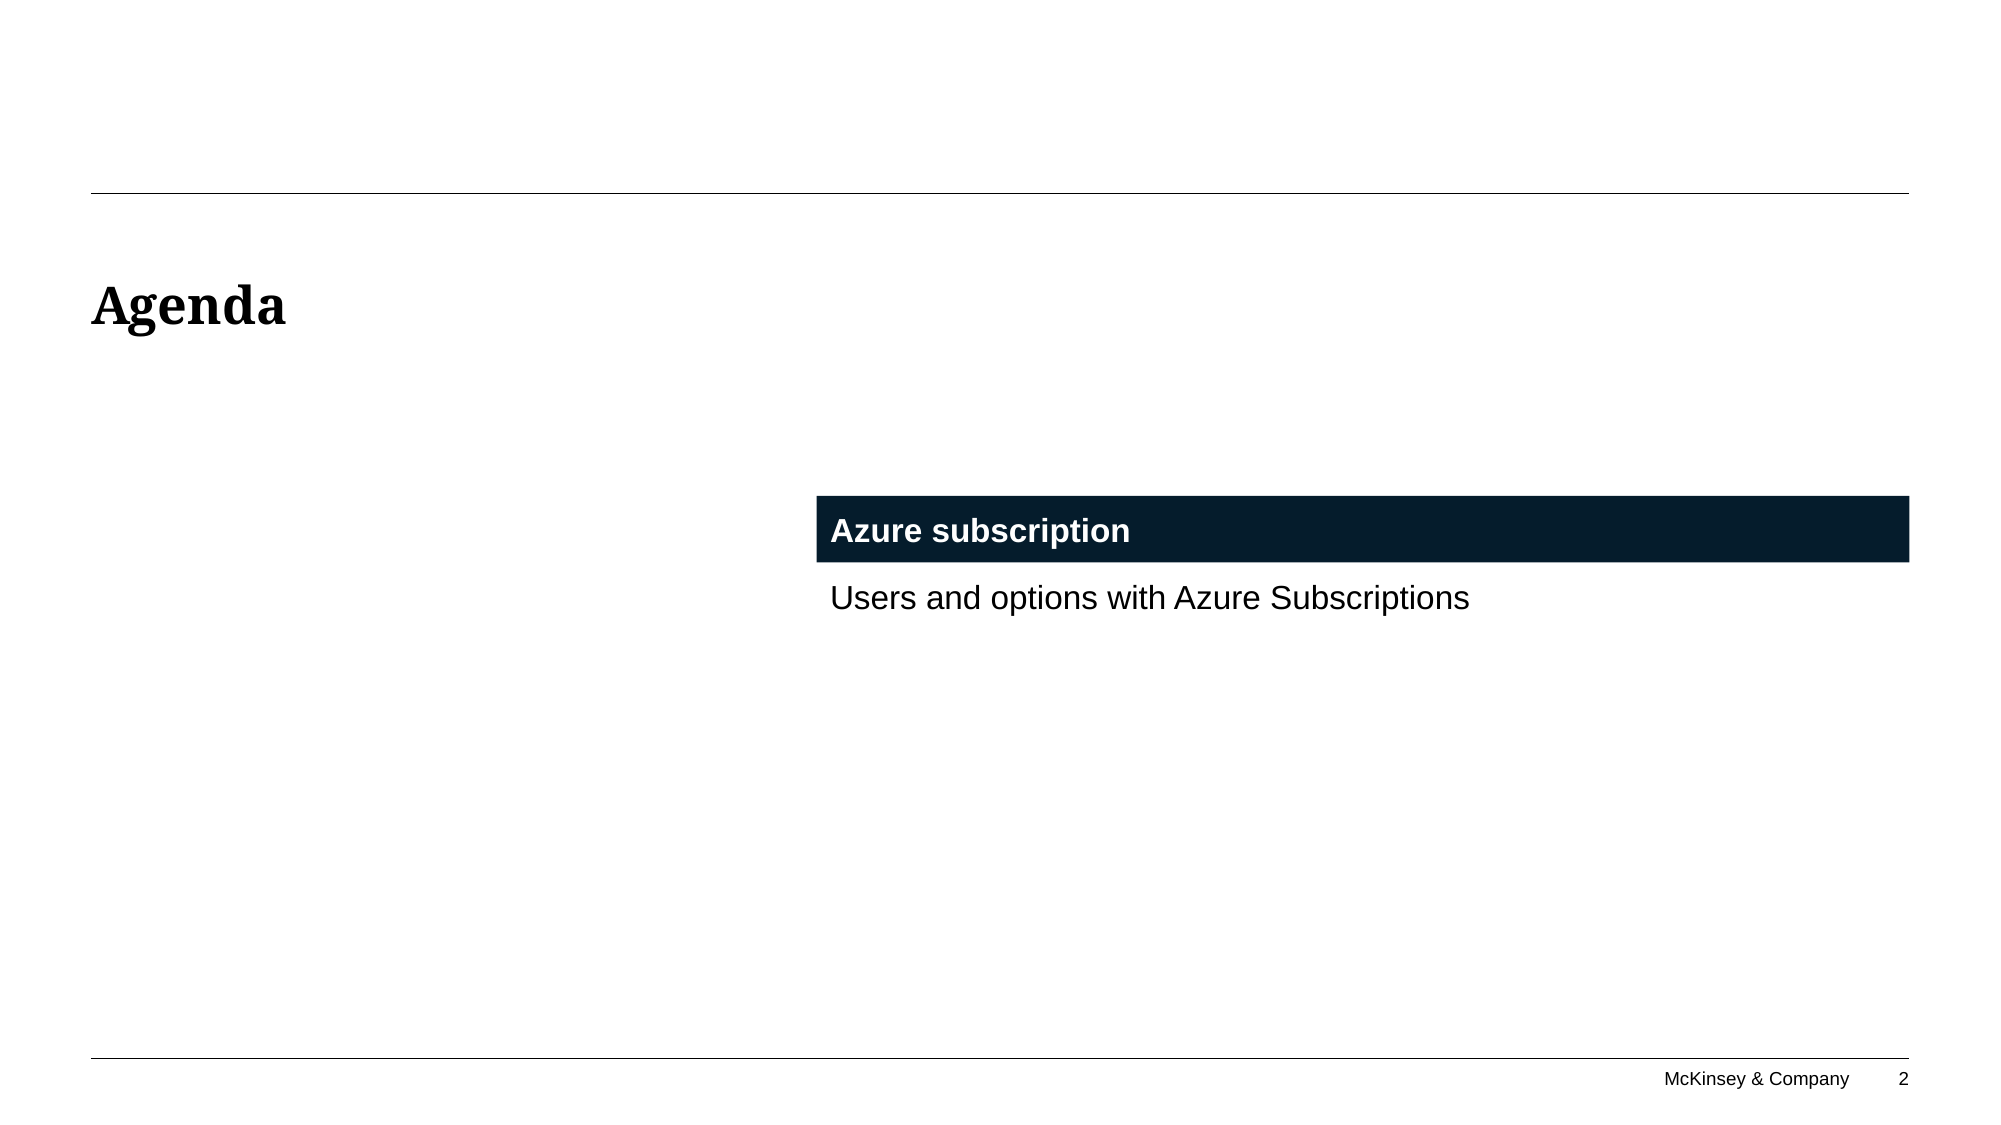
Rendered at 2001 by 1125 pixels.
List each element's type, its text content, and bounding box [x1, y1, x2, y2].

text_box Users and options with Azure Subscriptions [816, 562, 1910, 630]
text_box Azure subscription [816, 495, 1910, 562]
title Agenda [91, 279, 717, 468]
